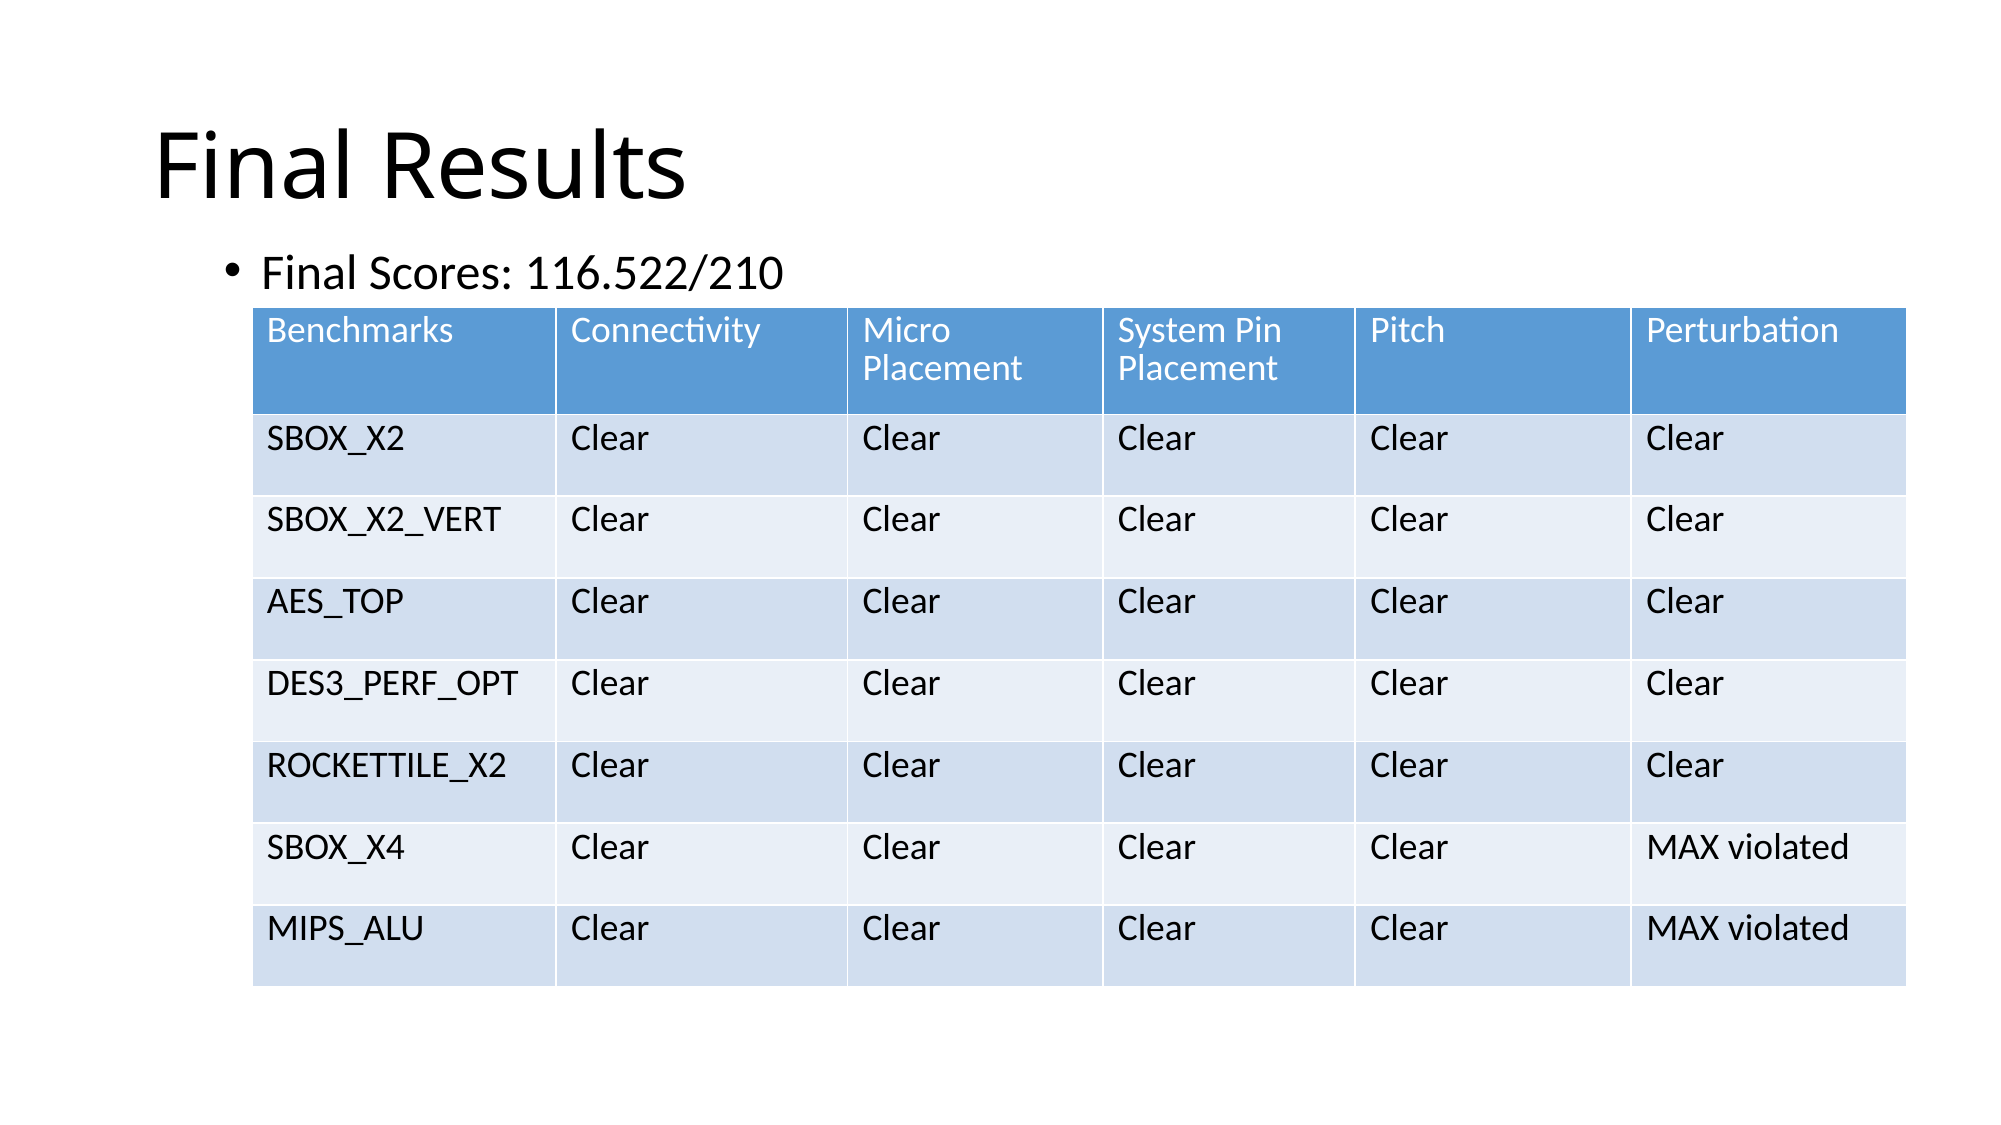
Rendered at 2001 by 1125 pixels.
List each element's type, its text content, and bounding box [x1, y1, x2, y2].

table_cell Clear [1632, 742, 1906, 822]
table_cell Clear [557, 497, 847, 577]
table_header Benchmarks [253, 308, 555, 414]
table_header System Pin Placement [1104, 308, 1354, 414]
table_cell Clear [557, 415, 847, 495]
table_cell ROCKETTILE_X2 [253, 742, 555, 822]
table_cell MAX violated [1632, 824, 1906, 904]
table_cell SBOX_X4 [253, 824, 555, 904]
table_cell Clear [557, 742, 847, 822]
table_header Connectivity [557, 308, 847, 414]
table_cell Clear [1632, 415, 1906, 495]
table_cell AES_TOP [253, 579, 555, 659]
table_cell Clear [557, 906, 847, 986]
table_cell Clear [557, 824, 847, 904]
table_cell Clear [1356, 742, 1630, 822]
table_cell MIPS_ALU [253, 906, 555, 986]
table_cell Clear [1104, 824, 1354, 904]
table_cell Clear [848, 579, 1102, 659]
table_cell Clear [848, 906, 1102, 986]
table_cell Clear [1104, 906, 1354, 986]
table_cell Clear [848, 661, 1102, 741]
table_cell Clear [1104, 661, 1354, 741]
title Final Results [137, 59, 1863, 278]
table_cell Clear [1104, 742, 1354, 822]
table_cell Clear [1356, 497, 1630, 577]
table_cell DES3_PERF_OPT [253, 661, 555, 741]
table_cell Clear [848, 497, 1102, 577]
table_cell SBOX_X2_VERT [253, 497, 555, 577]
table_cell Clear [1104, 497, 1354, 577]
table_cell Clear [1632, 661, 1906, 741]
table_cell Clear [1356, 579, 1630, 659]
table_cell Clear [848, 415, 1102, 495]
table_header Perturbation [1632, 308, 1906, 414]
table_cell Clear [1356, 906, 1630, 986]
table_cell Clear [848, 742, 1102, 822]
table_cell SBOX_X2 [253, 415, 555, 495]
table_cell Clear [1632, 579, 1906, 659]
table_cell Clear [557, 579, 847, 659]
table_cell Clear [1356, 415, 1630, 495]
table_cell MAX violated [1632, 906, 1906, 986]
table_cell Clear [848, 824, 1102, 904]
table_header Pitch [1356, 308, 1630, 414]
table_cell Clear [1104, 415, 1354, 495]
table_cell Clear [1356, 661, 1630, 741]
table_cell Clear [557, 661, 847, 741]
table_header Micro Placement [848, 308, 1102, 414]
table_cell Clear [1356, 824, 1630, 904]
list Final Scores: 116.522/210 [133, 231, 1859, 1079]
table_cell Clear [1632, 497, 1906, 577]
table_cell Clear [1104, 579, 1354, 659]
